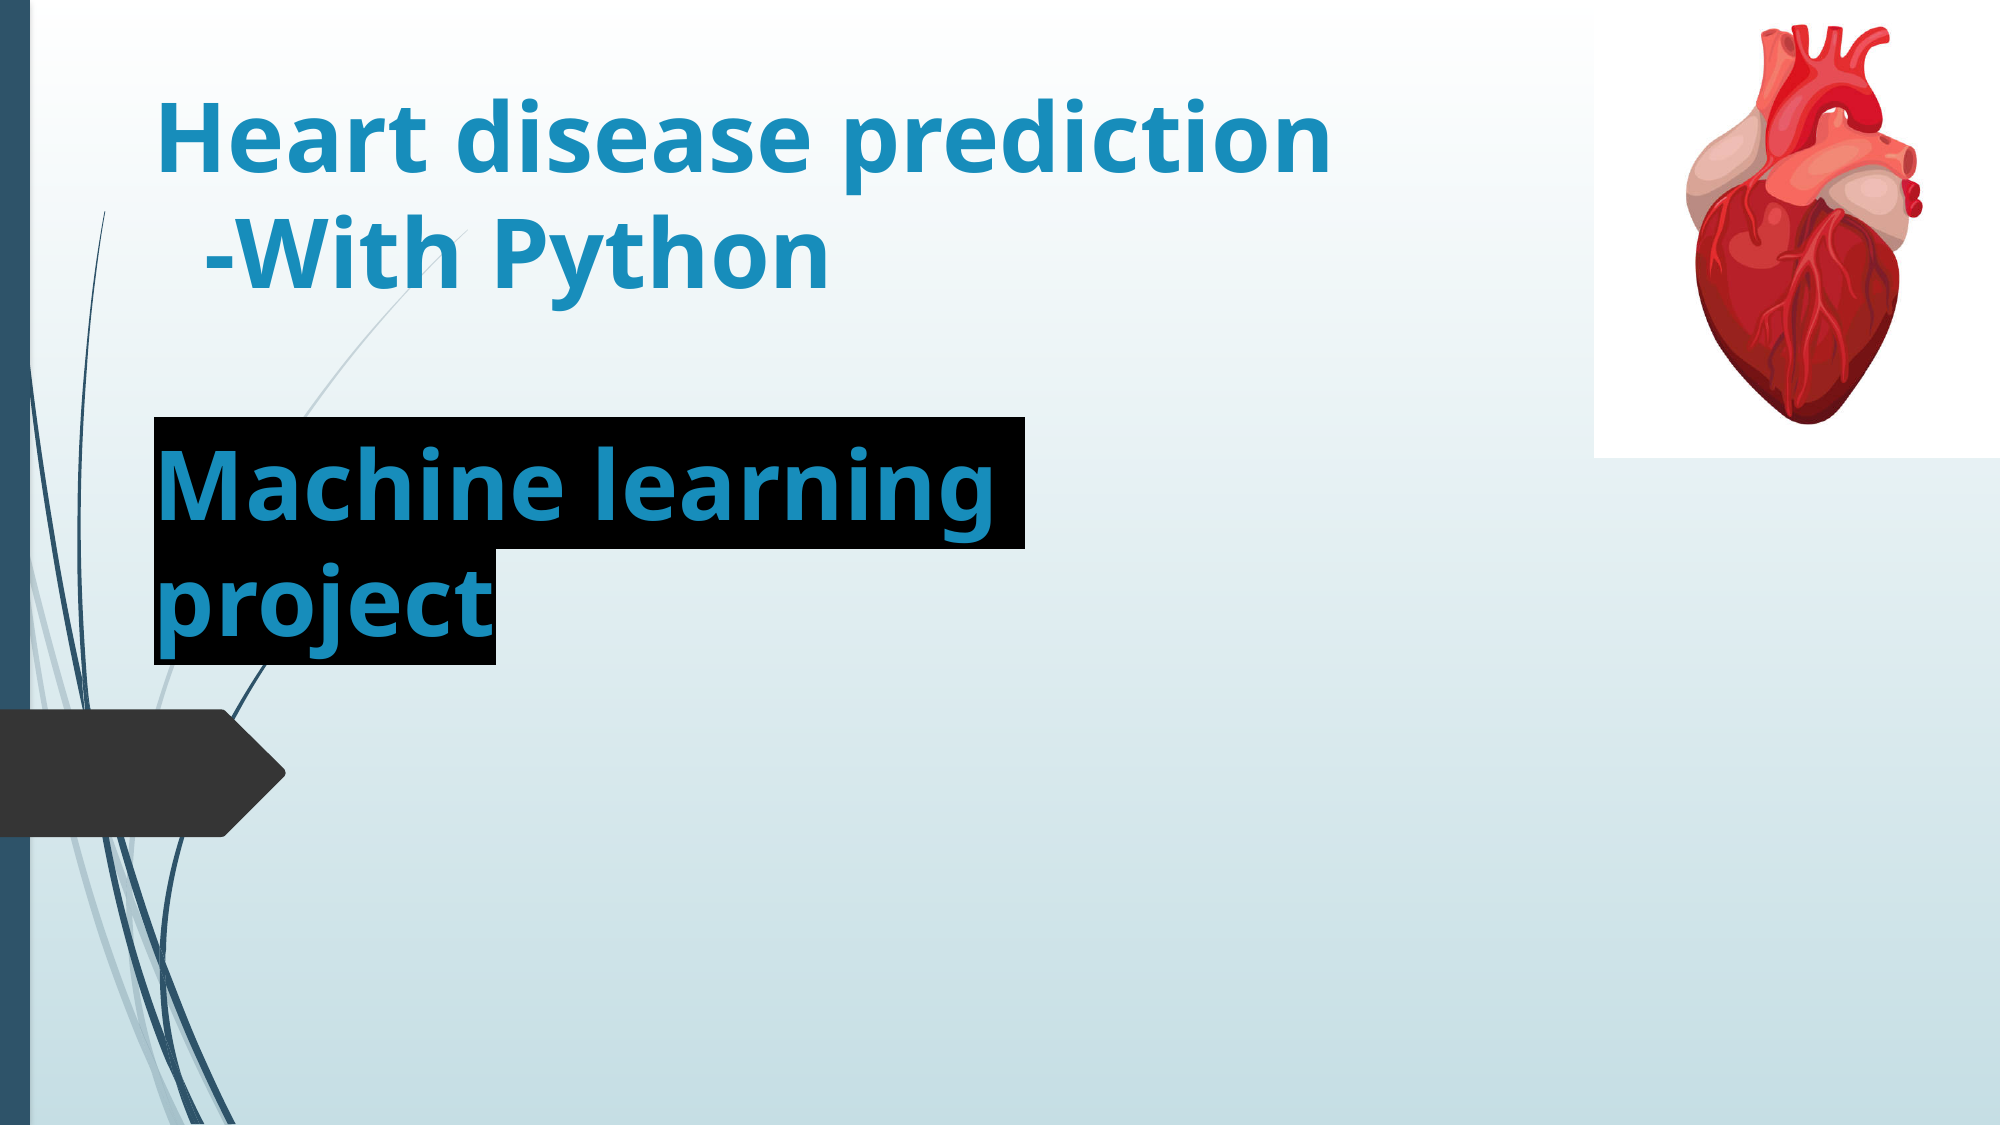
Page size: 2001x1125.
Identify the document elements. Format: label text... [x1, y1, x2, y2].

title Heart disease prediction -With Python Machine learning project [138, 63, 1618, 664]
picture [1593, 0, 2000, 458]
